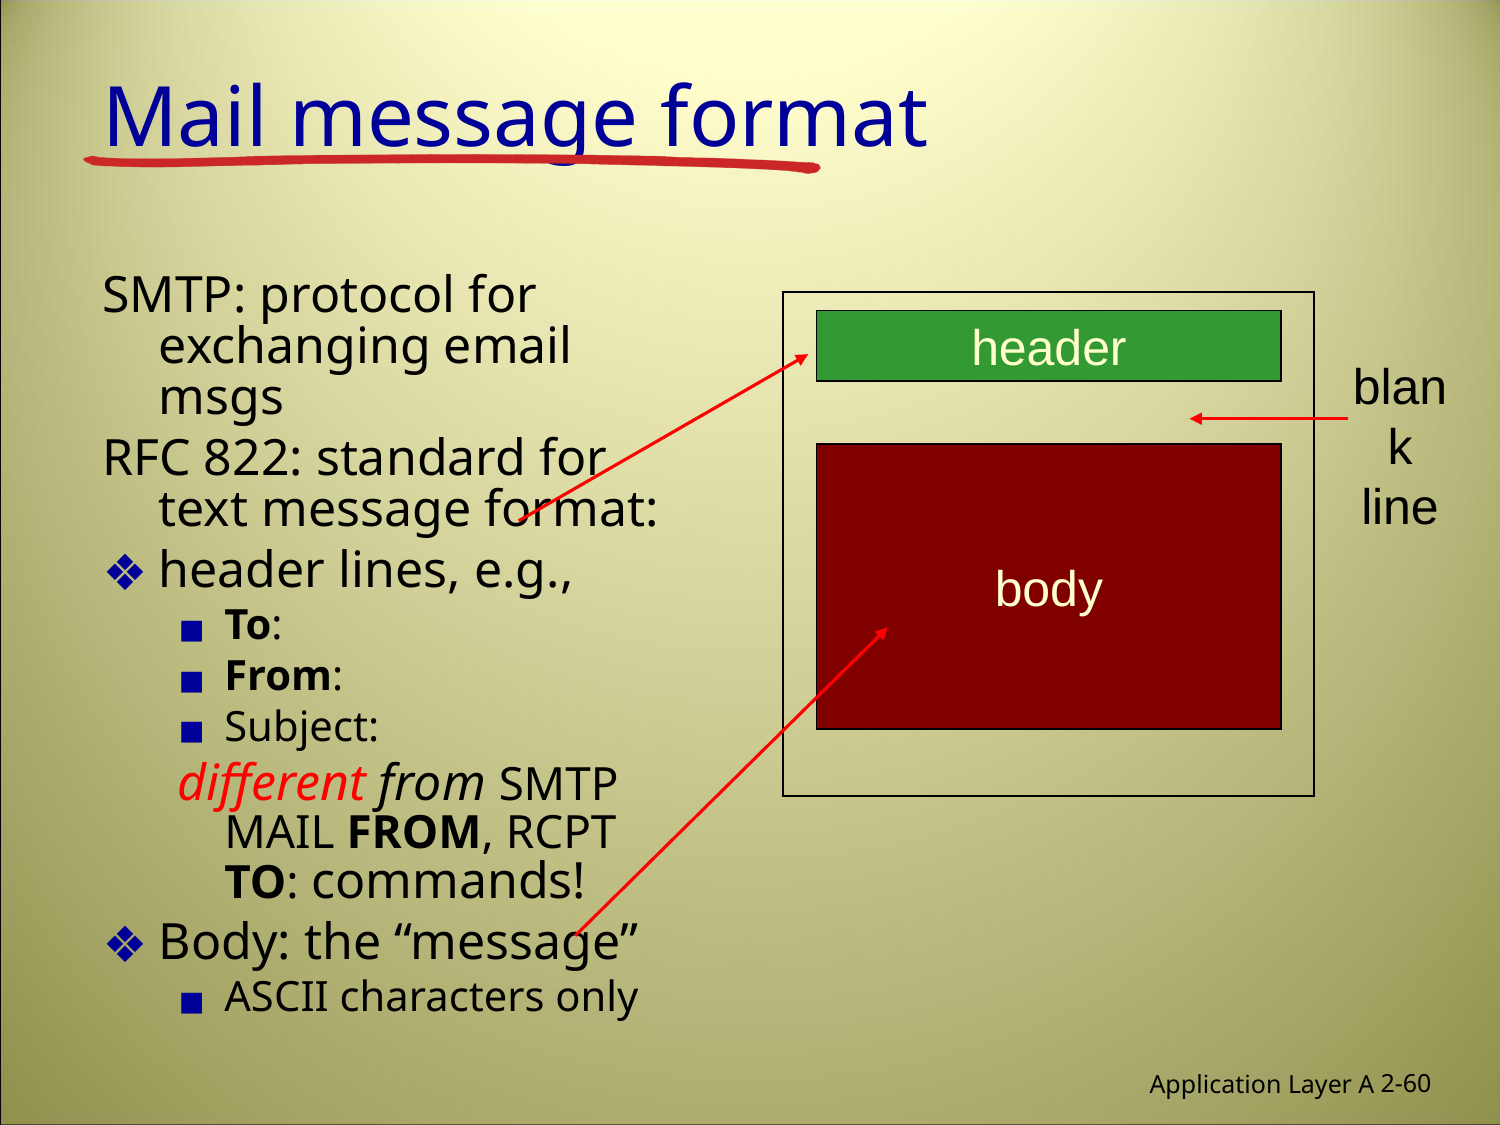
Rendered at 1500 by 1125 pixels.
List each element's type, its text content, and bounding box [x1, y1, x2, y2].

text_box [518, 353, 809, 521]
text_box [783, 291, 1315, 796]
text_box blank line [1335, 346, 1465, 462]
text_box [574, 627, 888, 936]
title Mail message format [87, 19, 1363, 207]
text_box Application Layer A [914, 1060, 1390, 1108]
text_box 2-‹#› [1365, 1060, 1477, 1106]
picture [0, 0, 1500, 1125]
list SMTP: protocol for exchanging email msgs RFC 822: standard for text message format: header lines, e.g., To: From: Subject: different from SMTP MAIL FROM, RCPT TO: commands! Body: the “message” ASCII characters only [87, 264, 713, 1027]
